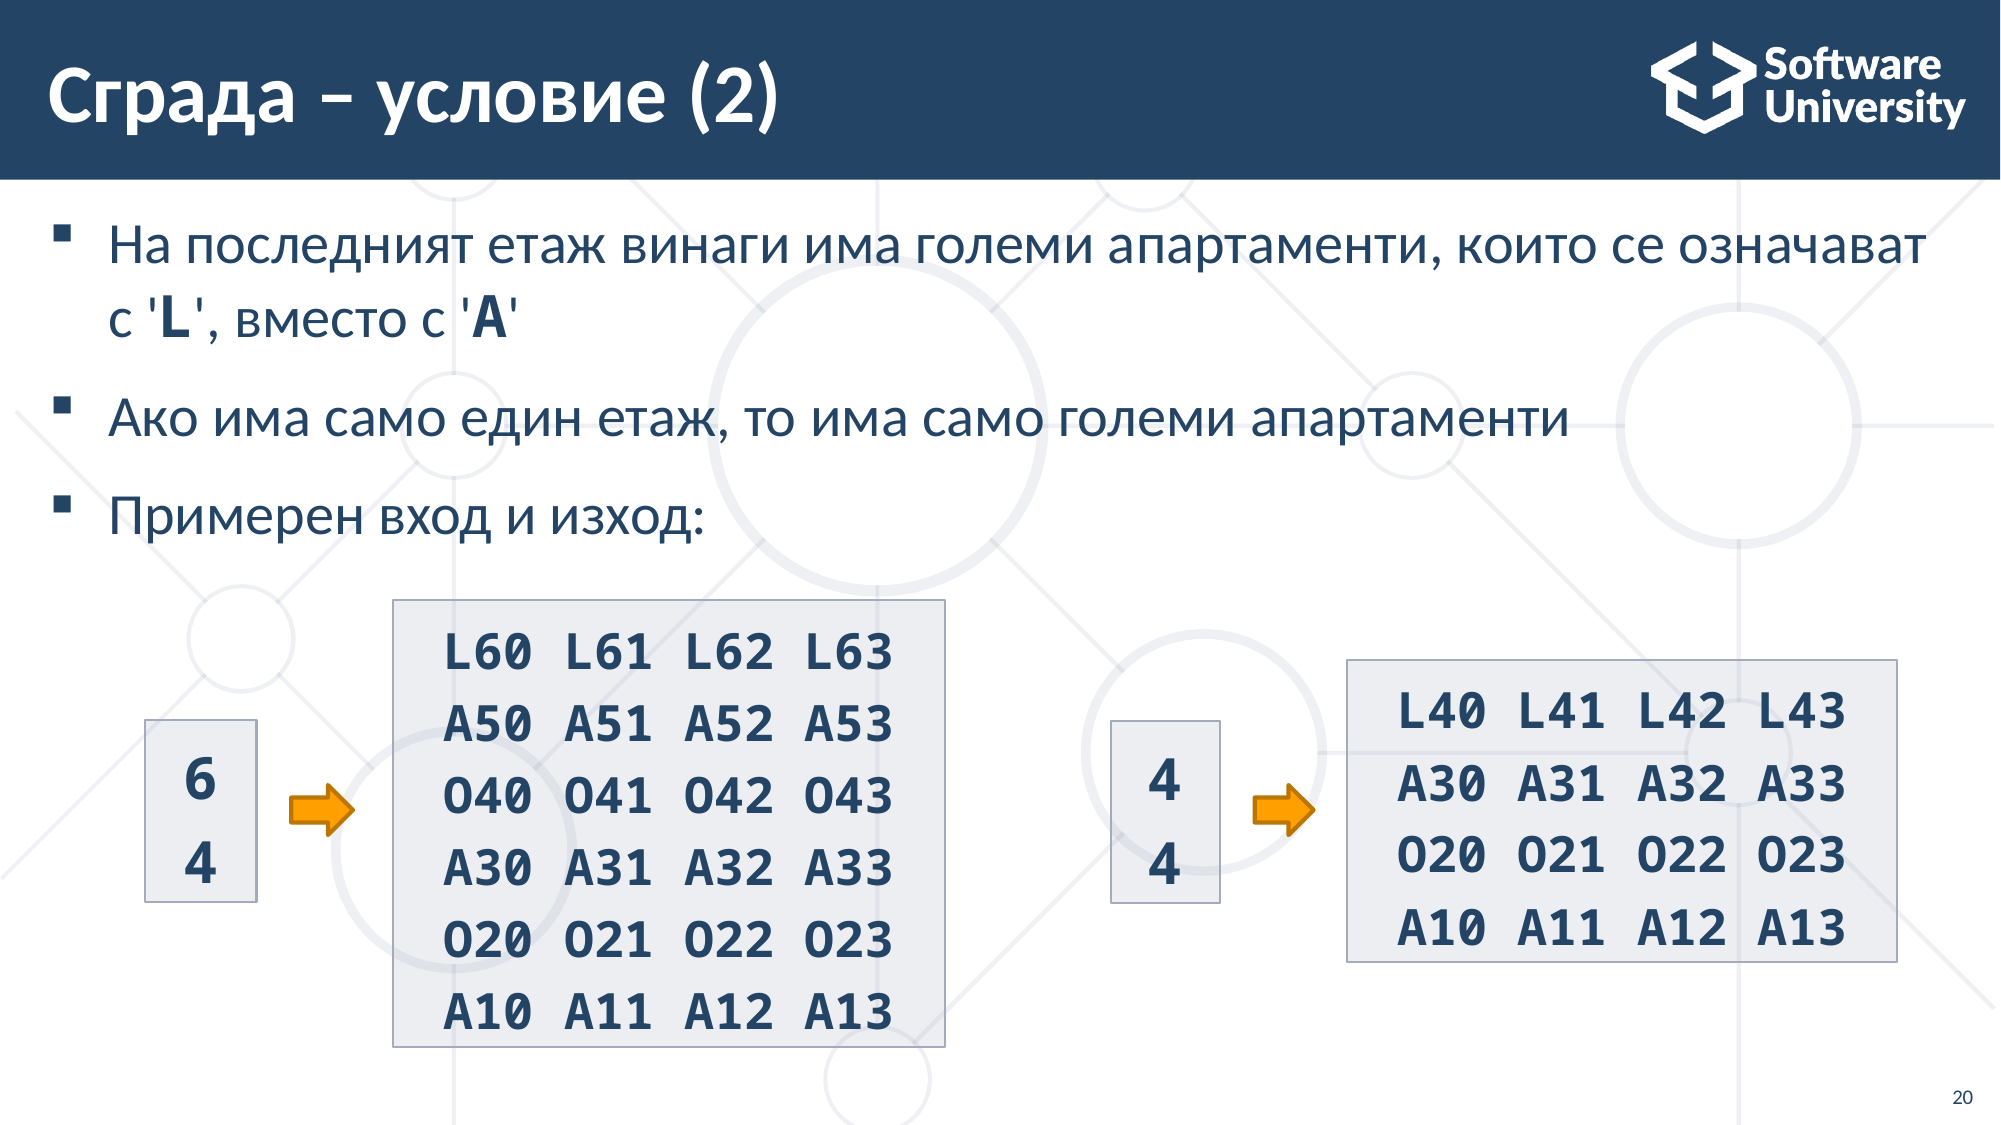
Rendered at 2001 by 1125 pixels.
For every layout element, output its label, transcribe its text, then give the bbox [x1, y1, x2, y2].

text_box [1226, 659, 1898, 961]
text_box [144, 659, 285, 961]
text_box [290, 600, 1221, 1047]
slide_number 20 [1927, 1067, 1989, 1117]
list На последният етаж винаги има големи апартаменти, които се означават с 'L', вместо с 'А' Ако има само един етаж, то има само големи апартаменти Примерен вход и изход: [31, 196, 1970, 1104]
title Сграда – условие (2) [31, 16, 1625, 162]
picture [1651, 41, 1966, 134]
